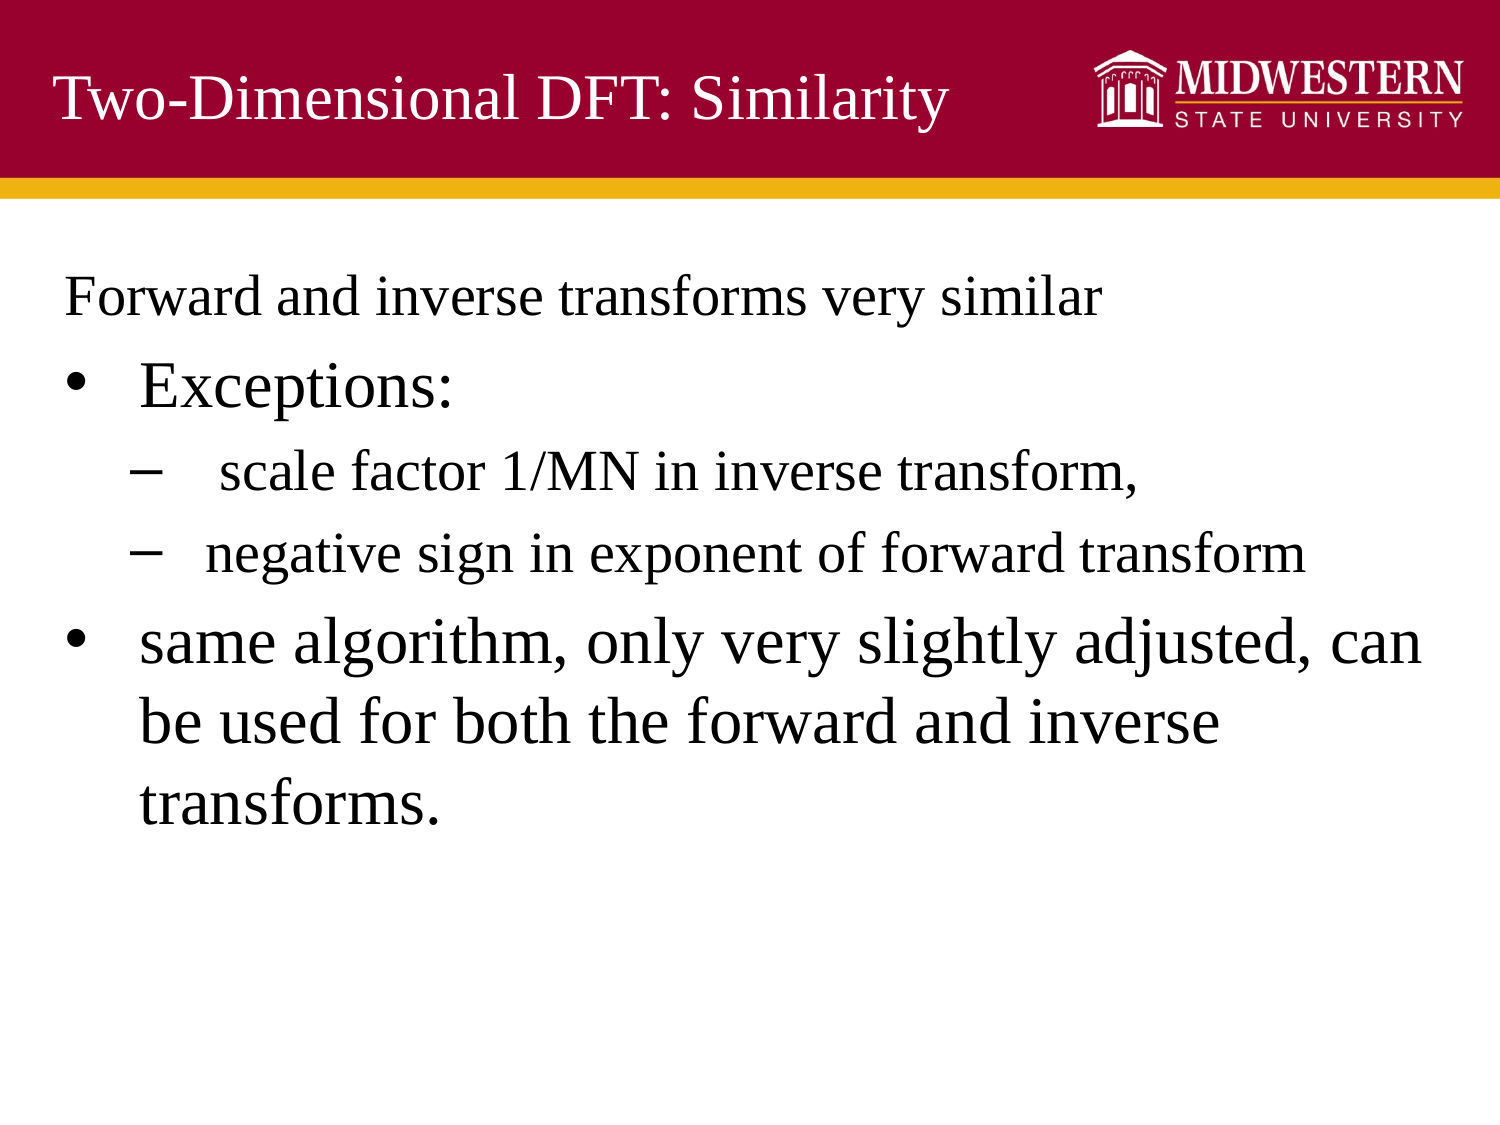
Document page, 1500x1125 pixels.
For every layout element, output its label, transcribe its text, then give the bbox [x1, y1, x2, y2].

title Two-Dimensional DFT: Similarity [37, 24, 975, 163]
list Forward and inverse transforms very similar Exceptions: scale factor 1/MN in inverse transform, negative sign in exponent of forward transform same algorithm, only very slightly adjusted, can be used for both the forward and inverse transforms. [40, 249, 1466, 1063]
picture [0, 0, 1500, 1125]
